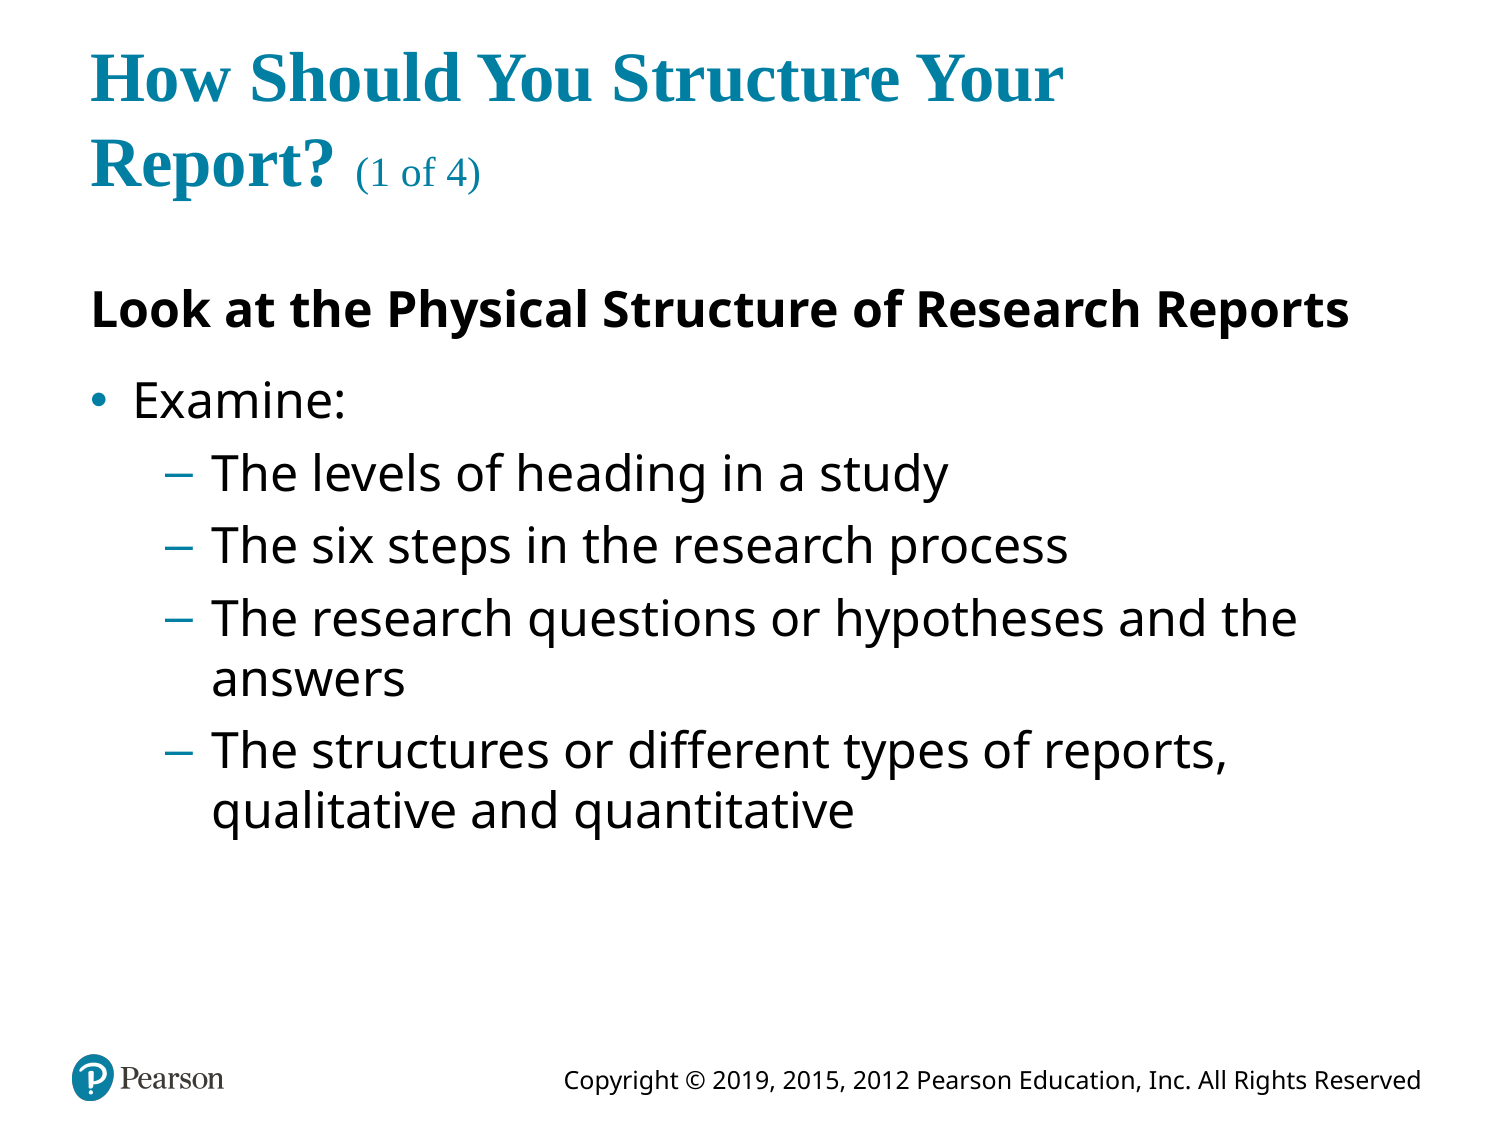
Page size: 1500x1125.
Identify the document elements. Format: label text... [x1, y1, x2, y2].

picture [72, 1087, 83, 1101]
list Look at the Physical Structure of Research Reports Examine: The levels of heading in a study The six steps in the research process The research questions or hypotheses and the answers The structures or different types of reports, qualitative and quantitative [75, 262, 1425, 860]
picture [72, 1054, 88, 1070]
picture [80, 1063, 106, 1088]
picture [98, 1054, 224, 1101]
title How Should You Structure Your Report? (1 of 4) [75, 35, 1337, 216]
